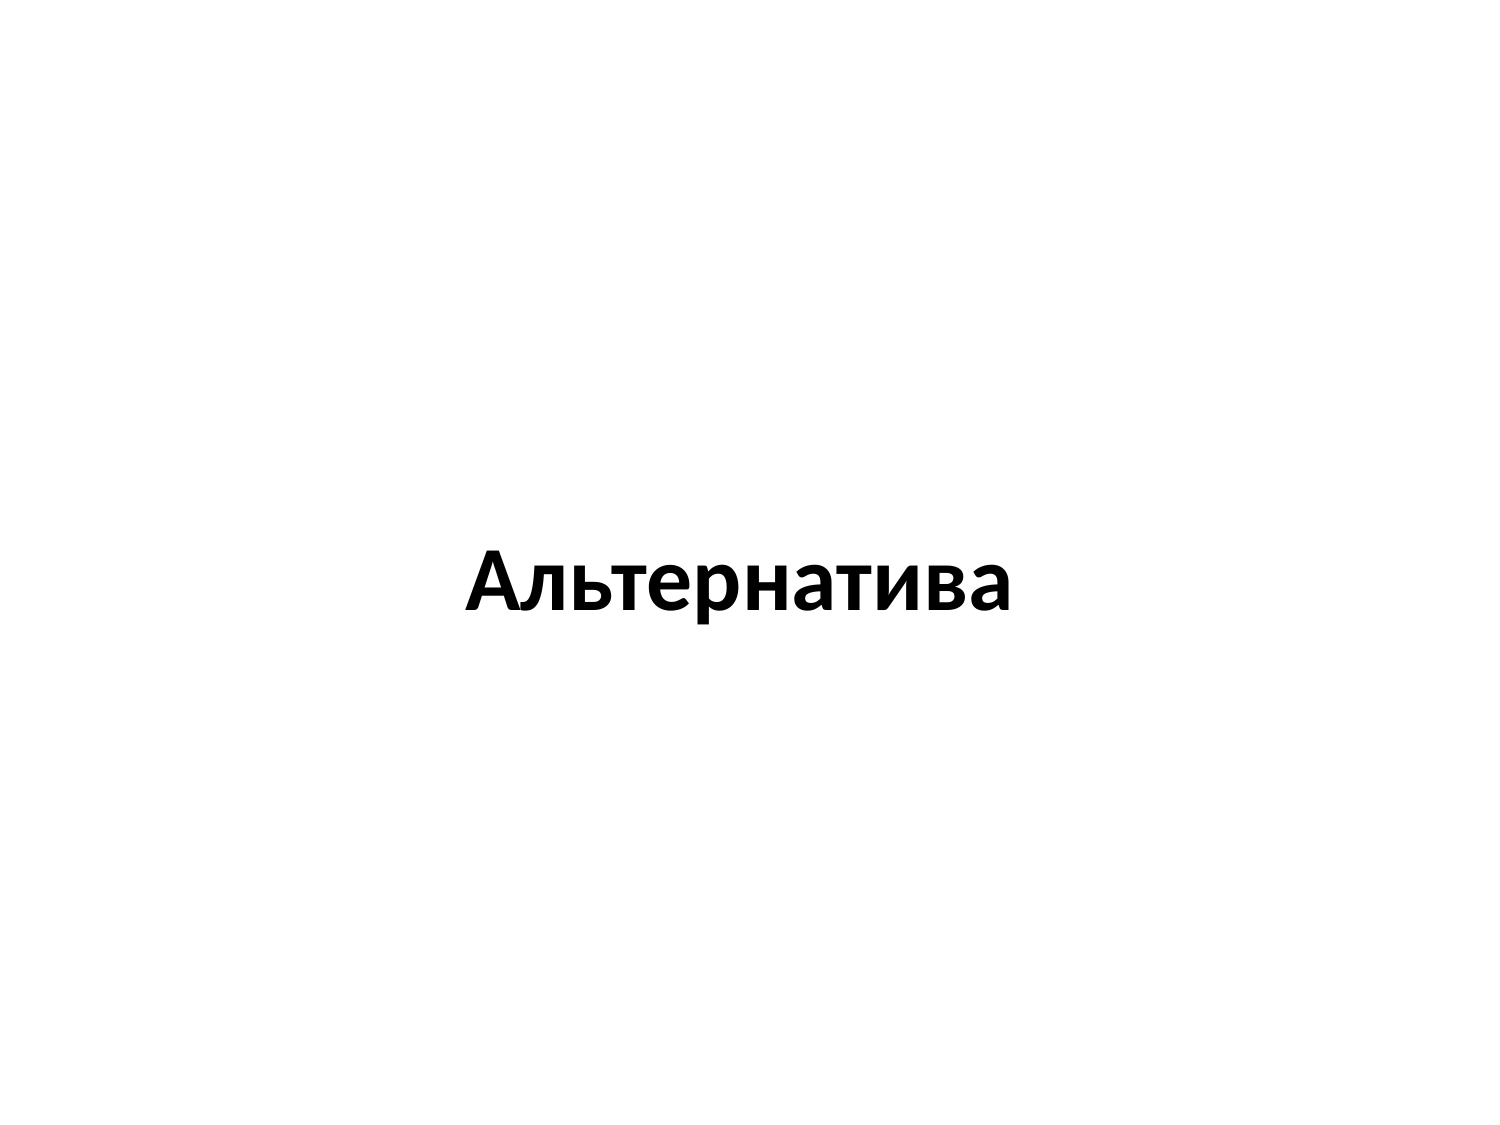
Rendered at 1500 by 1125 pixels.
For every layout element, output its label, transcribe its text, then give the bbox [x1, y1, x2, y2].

title Альтернатива [64, 479, 1415, 668]
